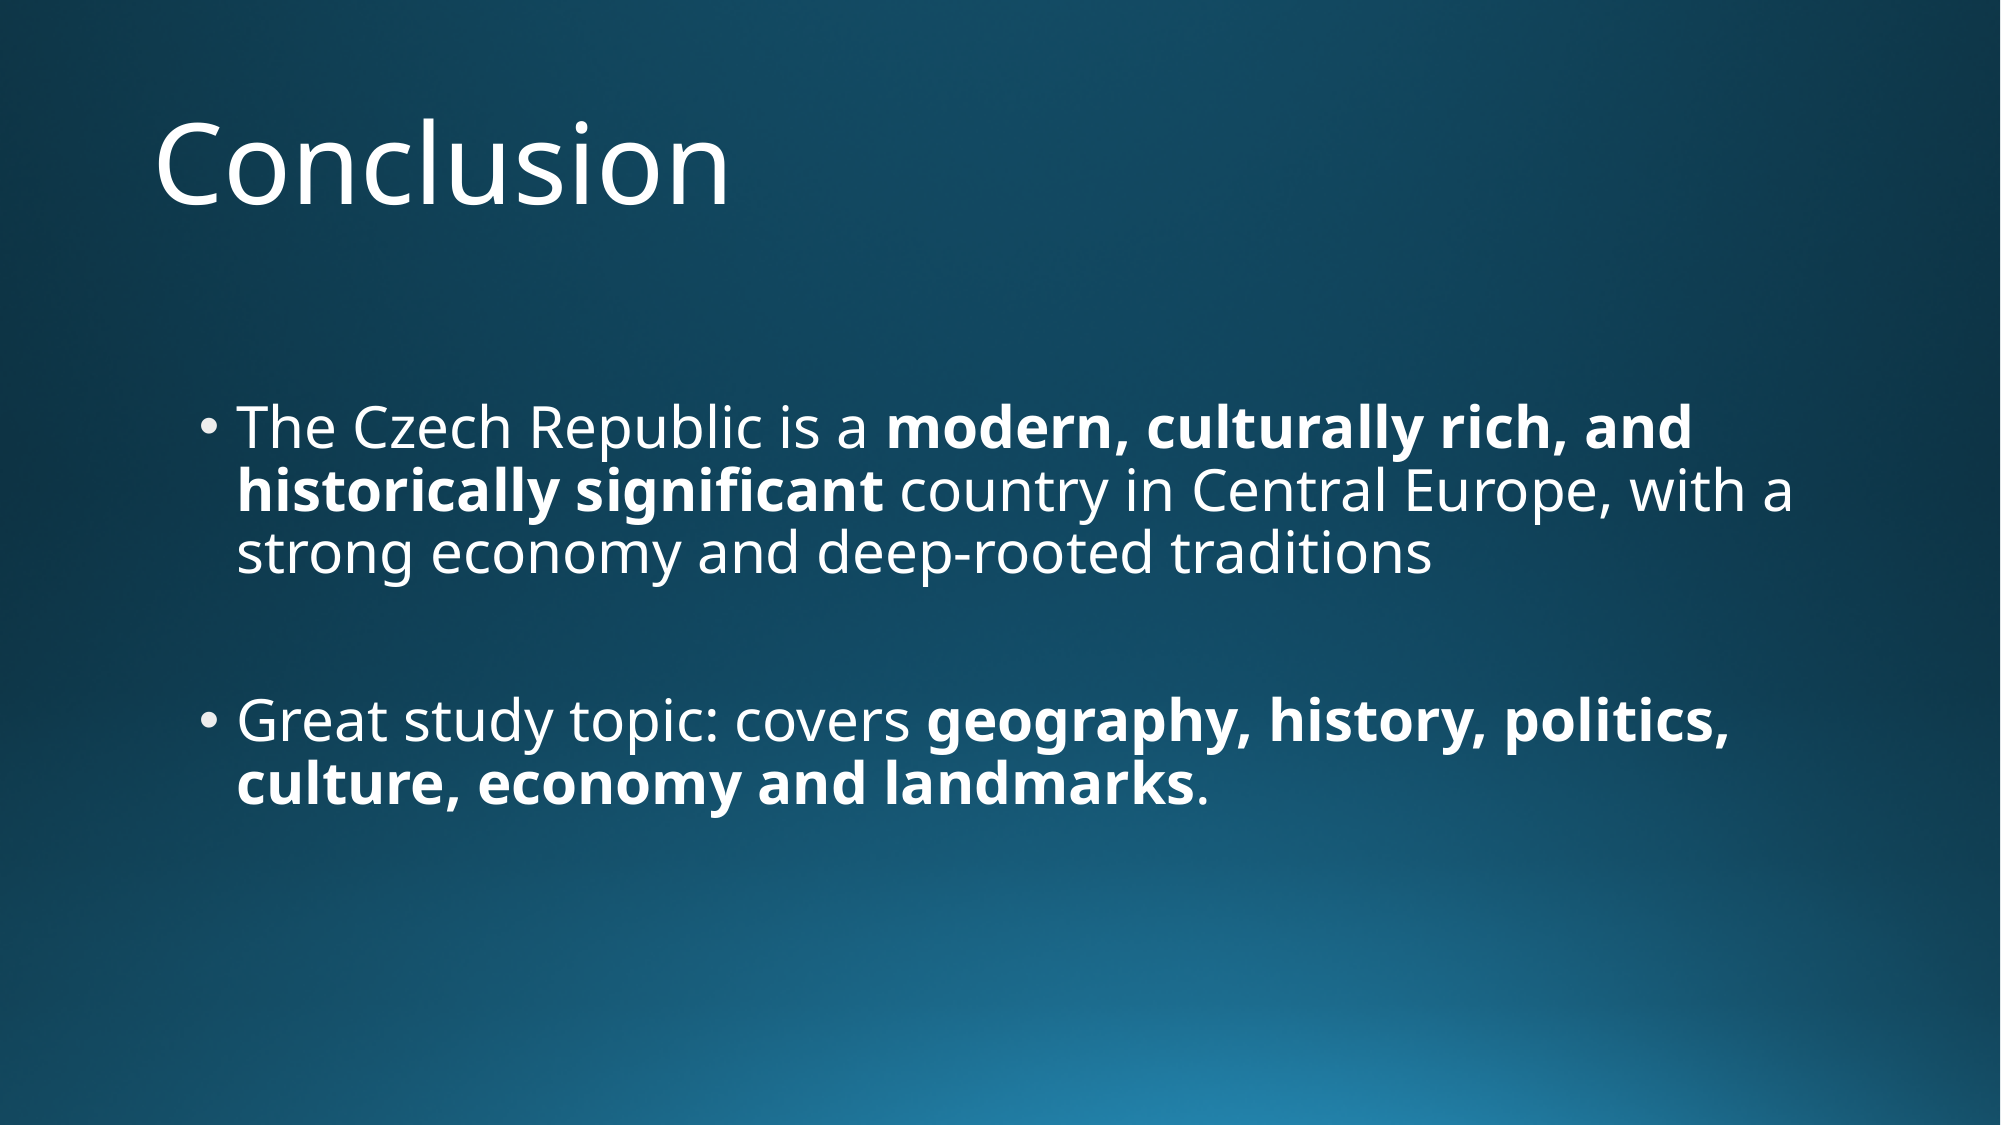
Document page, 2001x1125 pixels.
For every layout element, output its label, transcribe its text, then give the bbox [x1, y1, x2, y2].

list The Czech Republic is a modern, culturally rich, and historically significant country in Central Europe, with a strong economy and deep-rooted traditions Great study topic: covers geography, history, politics, culture, economy and landmarks. [183, 299, 1863, 1014]
title Conclusion [137, 59, 1863, 278]
picture [0, 0, 2001, 1125]
